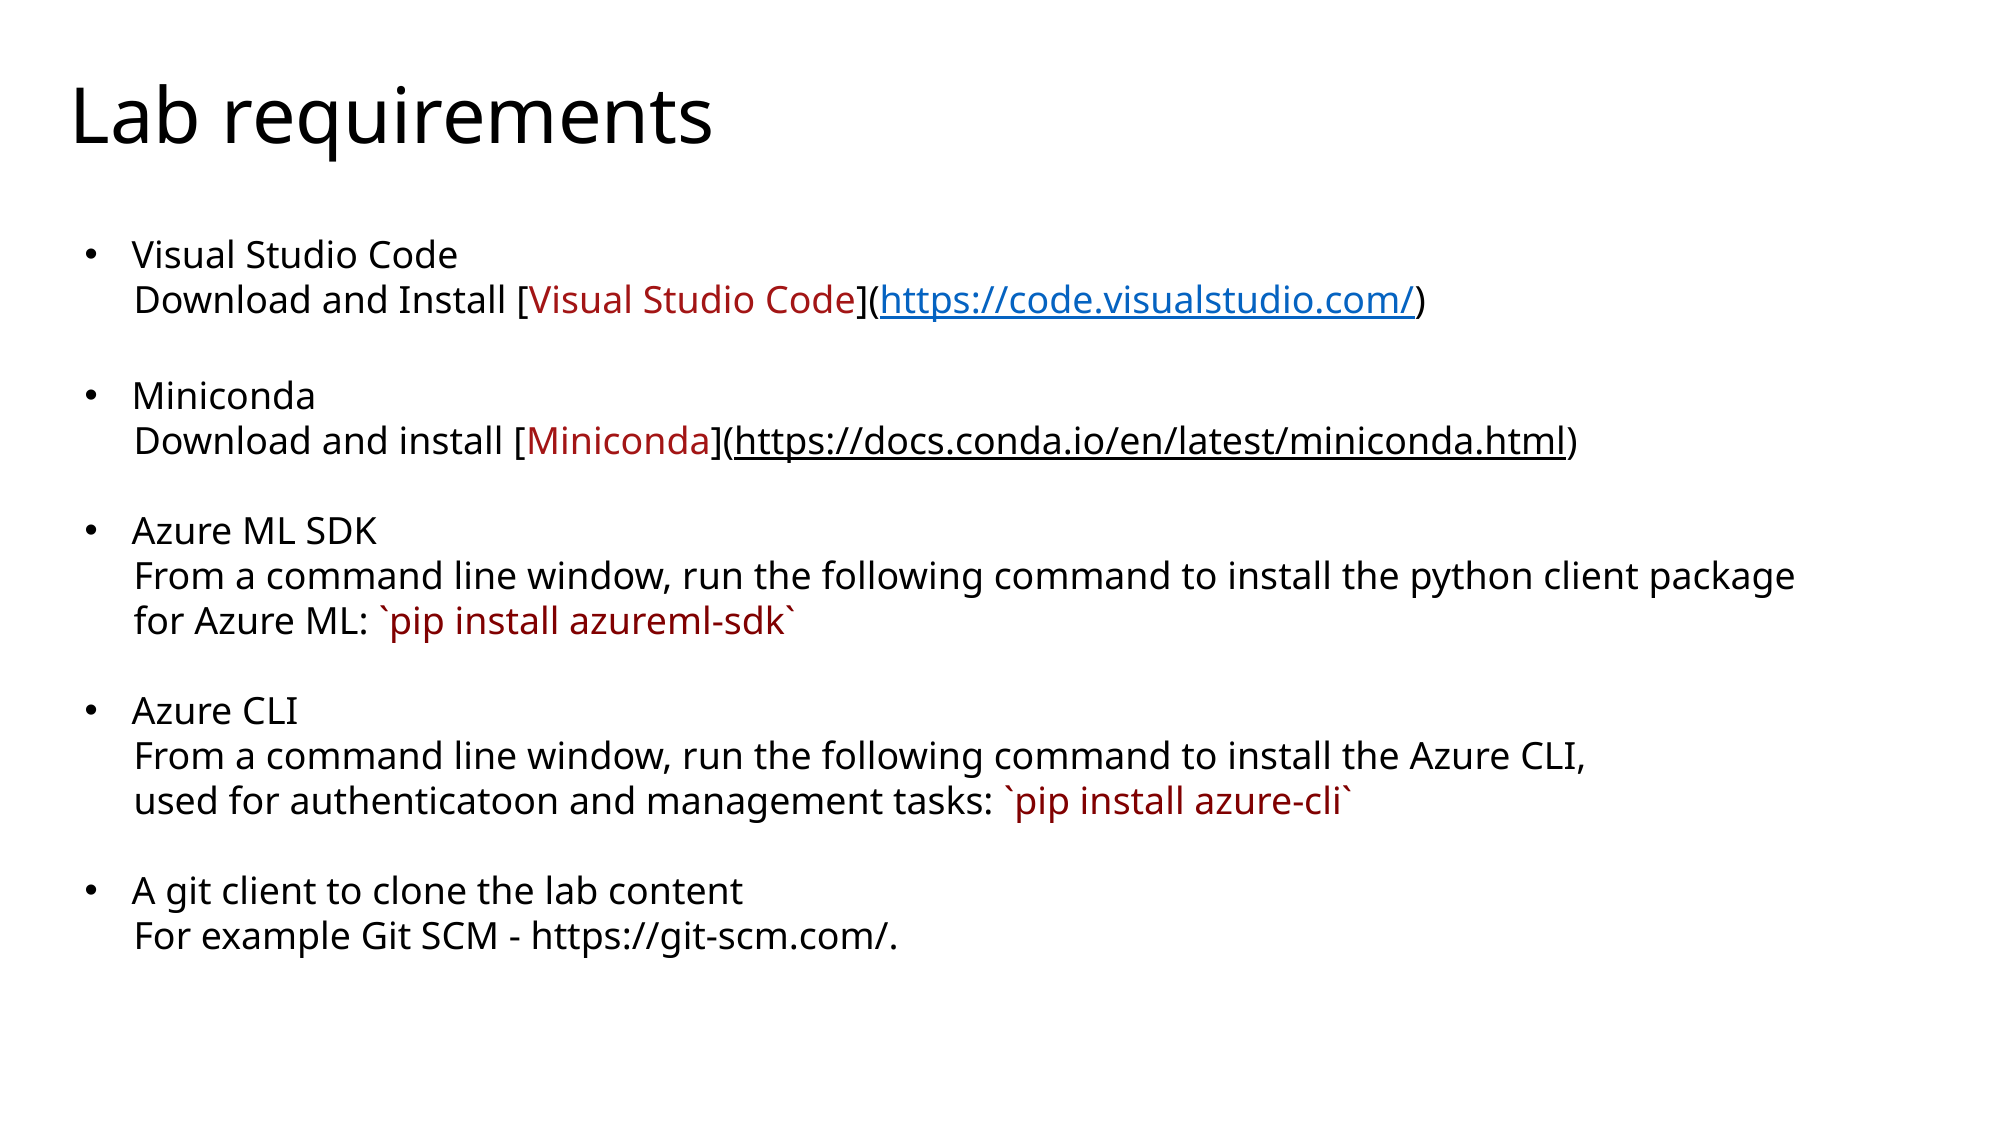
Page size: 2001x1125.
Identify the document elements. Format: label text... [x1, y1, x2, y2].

title Lab requirements [69, 49, 1930, 174]
text_box Visual Studio Code Download and Install [Visual Studio Code](https://code.visualstudio.com/) Miniconda Download and install [Miniconda](https://docs.conda.io/en/latest/miniconda.html) Azure ML SDK From a command line window, run the following command to install the python client package for Azure ML: `pip install azureml-sdk` Azure CLI From a command line window, run the following command to install the Azure CLI, used for authenticatoon and management tasks: `pip install azure-cli` A git client to clone the lab content For example Git SCM - https://git-scm.com/. [69, 223, 1867, 965]
